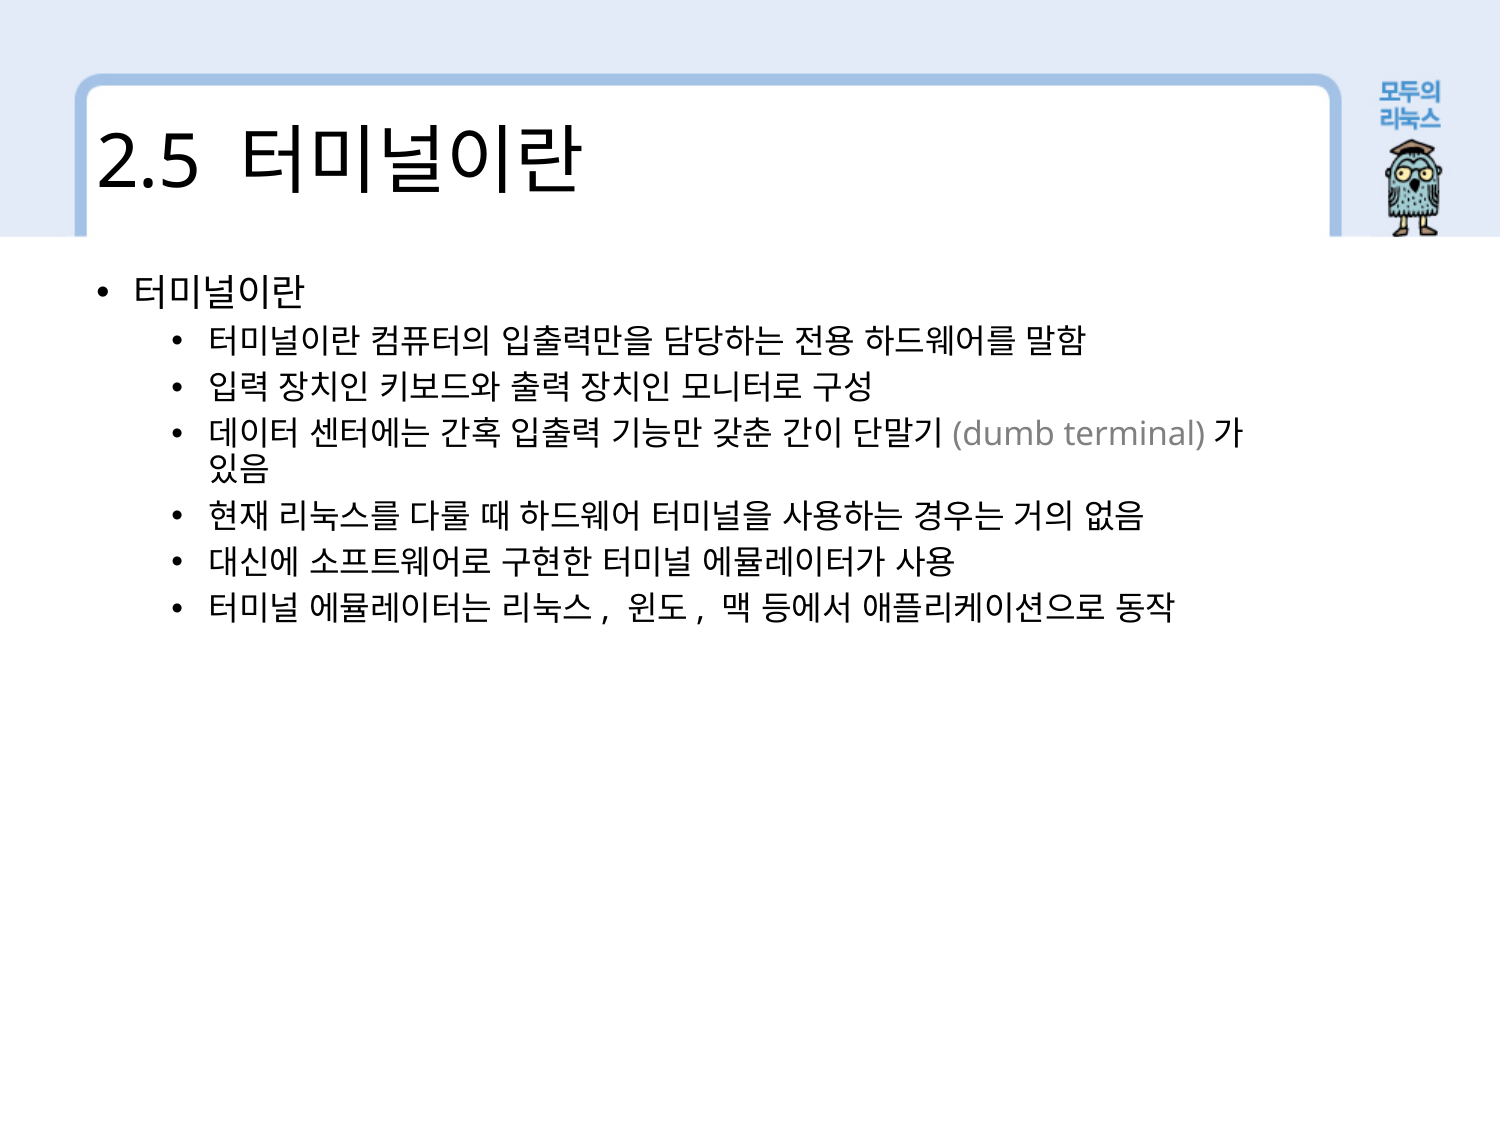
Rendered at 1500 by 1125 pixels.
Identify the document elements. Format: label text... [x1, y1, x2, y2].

text_box 2.5 터미널이란 [81, 115, 1335, 221]
text_box 터미널이란 터미널이란 컴퓨터의 입출력만을 담당하는 전용 하드웨어를 말함 입력 장치인 키보드와 출력 장치인 모니터로 구성 데이터 센터에는 간혹 입출력 기능만 갖춘 간이 단말기(dumb terminal)가 있음 현재 리눅스를 다룰 때 하드웨어 터미널을 사용하는 경우는 거의 없음 대신에 소프트웨어로 구현한 터미널 에뮬레이터가 사용 터미널 에뮬레이터는 리눅스, 윈도, 맥 등에서 애플리케이션으로 동작 [81, 266, 1324, 1024]
picture [0, 0, 1500, 1125]
